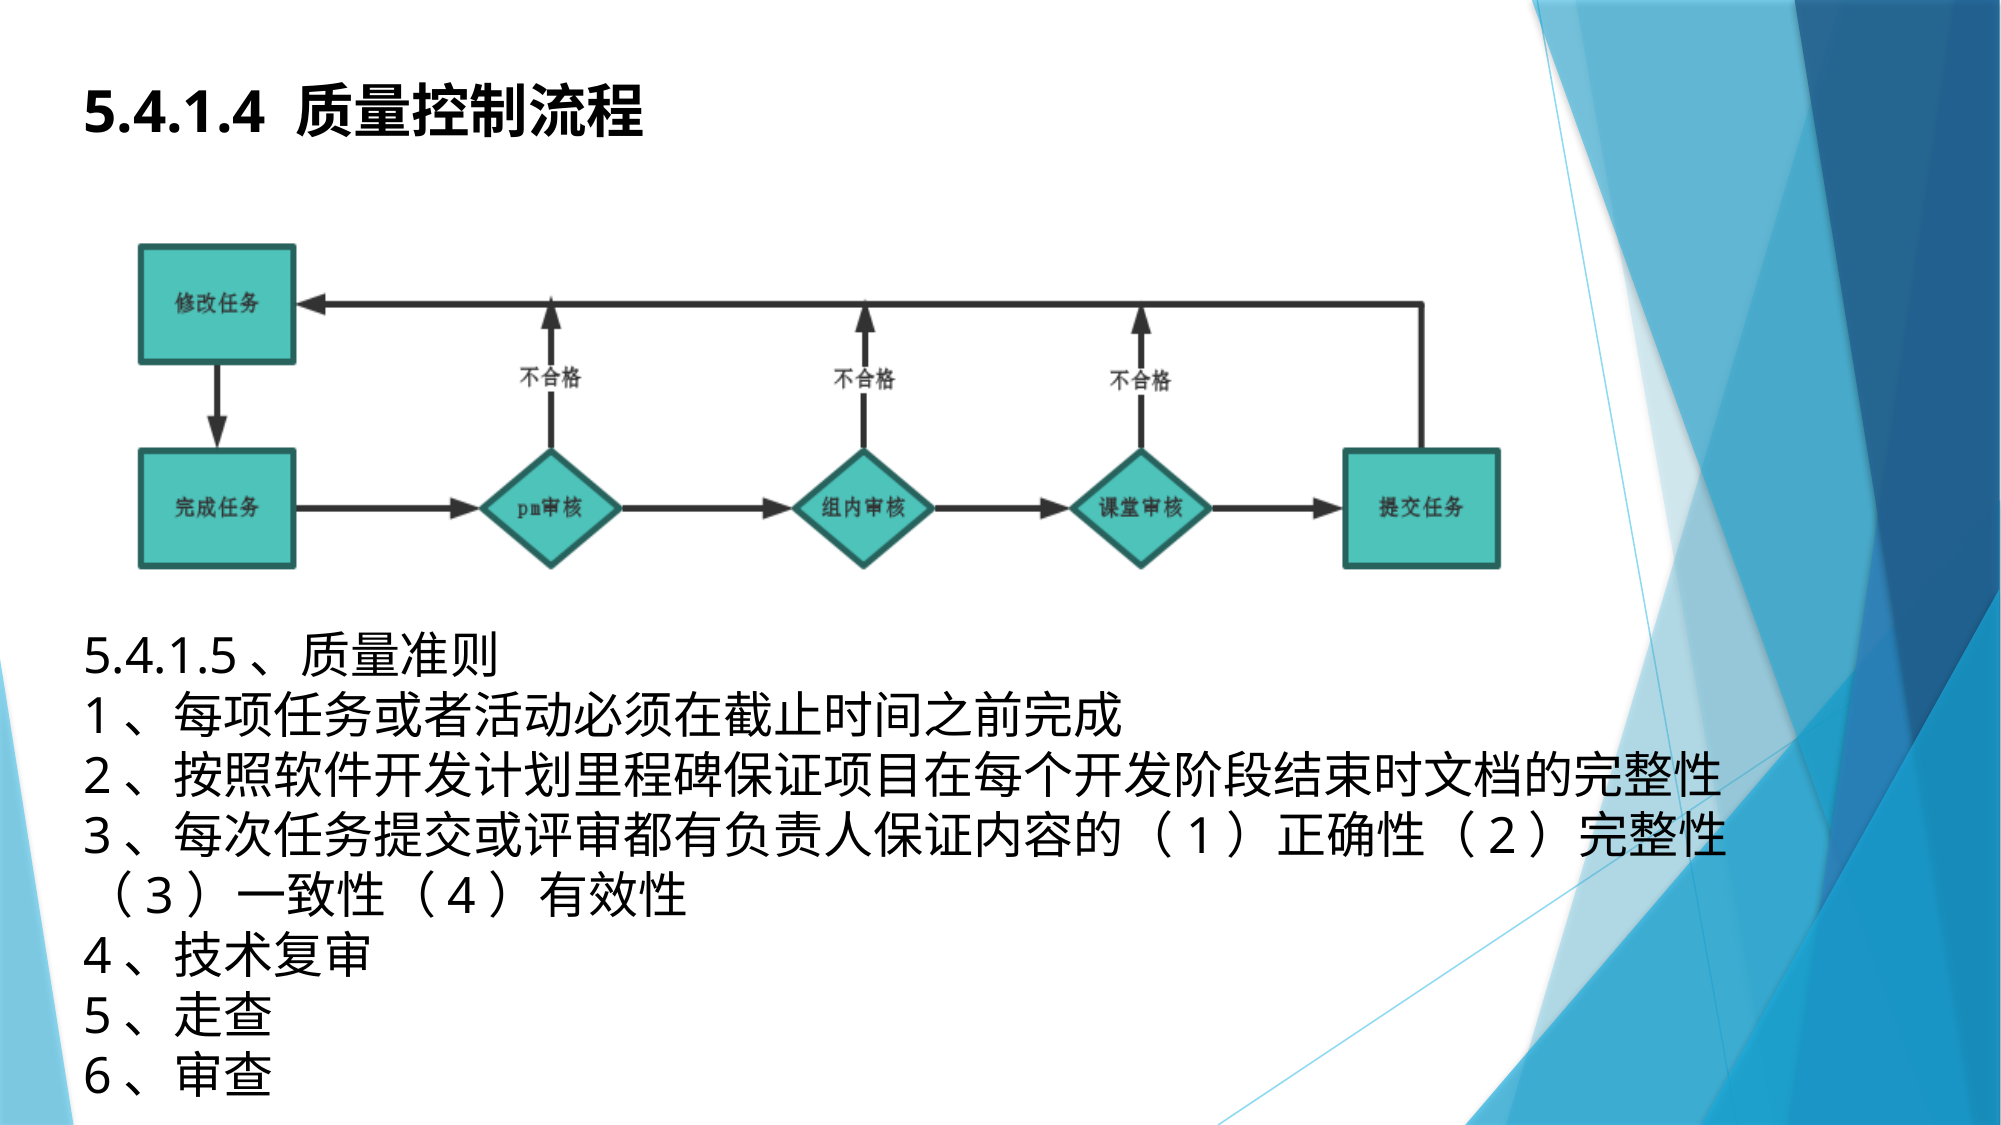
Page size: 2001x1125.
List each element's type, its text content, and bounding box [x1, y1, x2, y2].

picture [68, 168, 1548, 619]
text_box 5.4.1.4 质量控制流程 5.4.1.5、质量准则 1、每项任务或者活动必须在截止时间之前完成 2、按照软件开发计划里程碑保证项目在每个开发阶段结束时文档的完整性 3、每次任务提交或评审都有负责人保证内容的（1）正确性（2）完整性（3）一致性（4）有效性 4、技术复审 5、走查 6、审查 [68, 66, 1860, 1112]
